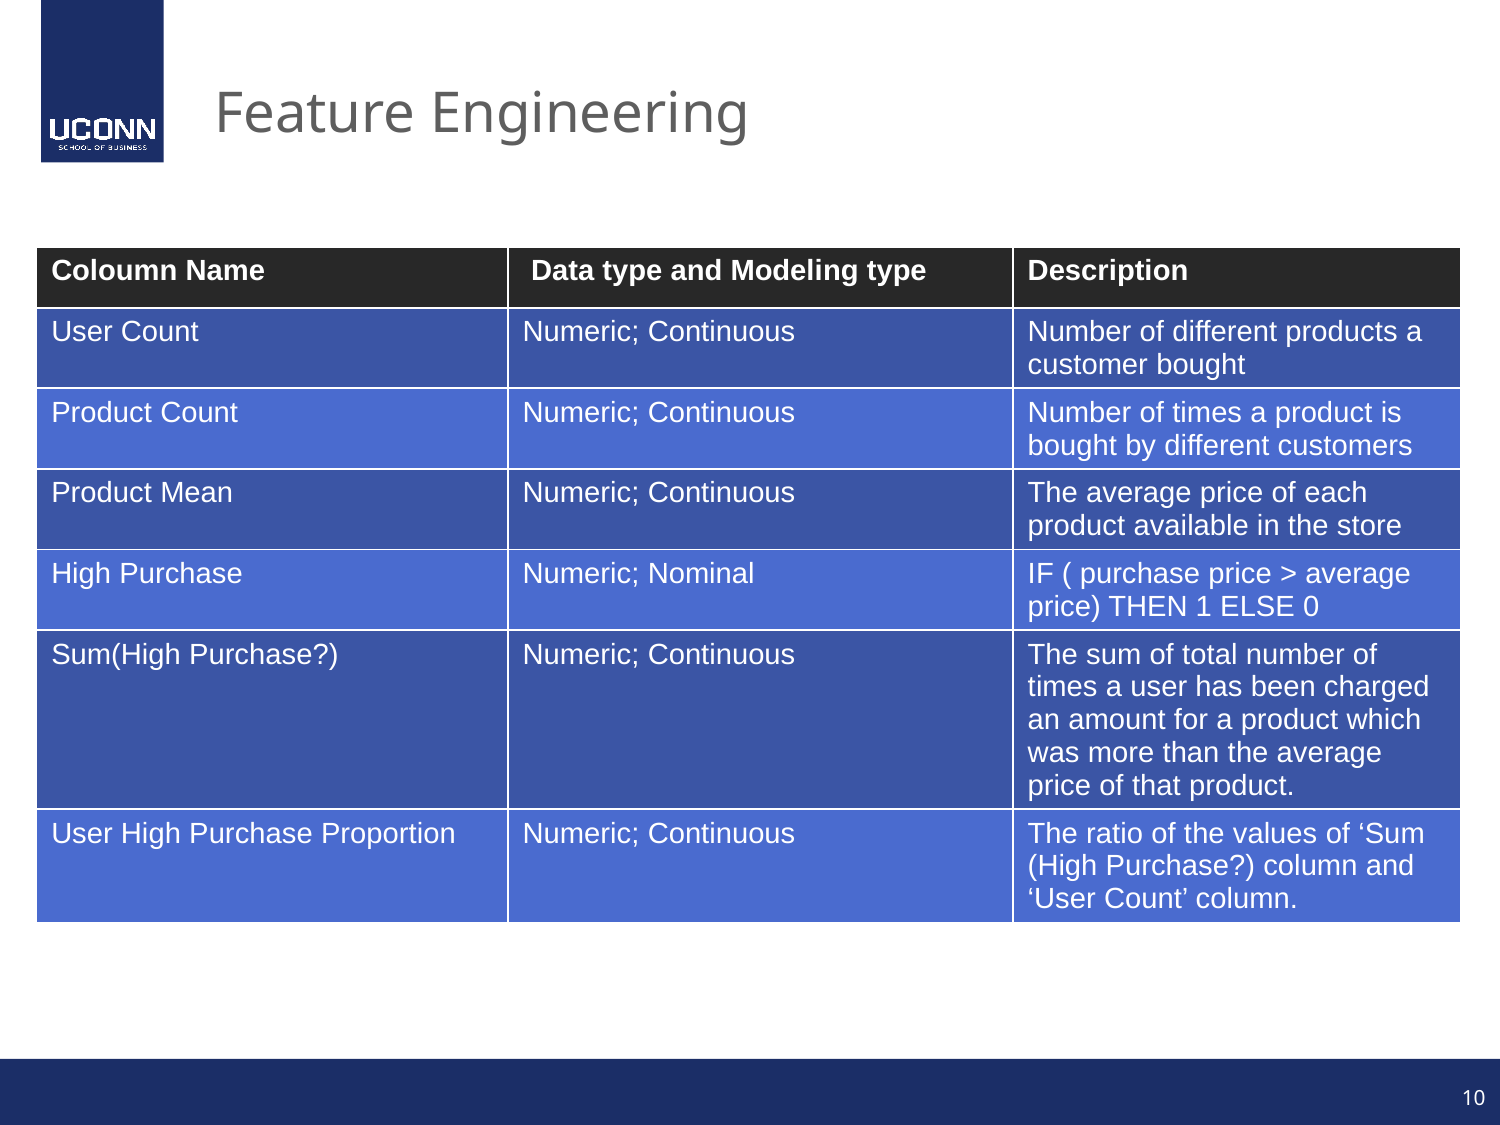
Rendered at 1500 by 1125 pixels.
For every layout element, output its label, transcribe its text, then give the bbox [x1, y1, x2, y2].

table_cell High Purchase [37, 550, 507, 629]
table_cell IF ( purchase price > average price) THEN 1 ELSE 0 [1014, 550, 1460, 629]
table_cell Numeric; Nominal [509, 550, 1012, 629]
table_cell Product Mean [37, 470, 507, 549]
table_cell The ratio of the values of ‘Sum (High Purchase?) column and ‘User Count’ column. [1014, 810, 1460, 922]
table_cell Product Count [37, 389, 507, 468]
picture [50, 118, 155, 150]
table_cell Number of times a product is bought by different customers [1014, 389, 1460, 468]
title Feature Engineering [199, 0, 1418, 160]
table_cell User High Purchase Proportion [37, 810, 507, 922]
table_cell The average price of each product available in the store [1014, 470, 1460, 549]
table_cell Numeric; Continuous [509, 810, 1012, 922]
table_cell Sum(High Purchase?) [37, 631, 507, 808]
table_cell The sum of total number of times a user has been charged an amount for a product which was more than the average price of that product. [1014, 631, 1460, 808]
table_header Description [1014, 248, 1460, 307]
table_cell Numeric; Continuous [509, 470, 1012, 549]
table_header Data type and Modeling type [509, 248, 1012, 307]
table_cell Numeric; Continuous [509, 389, 1012, 468]
table_cell Numeric; Continuous [509, 309, 1012, 387]
table_header Coloumn Name [37, 248, 507, 307]
table_cell User Count [37, 309, 507, 387]
table_cell Numeric; Continuous [509, 631, 1012, 808]
table_cell Number of different products a customer bought [1014, 309, 1460, 387]
